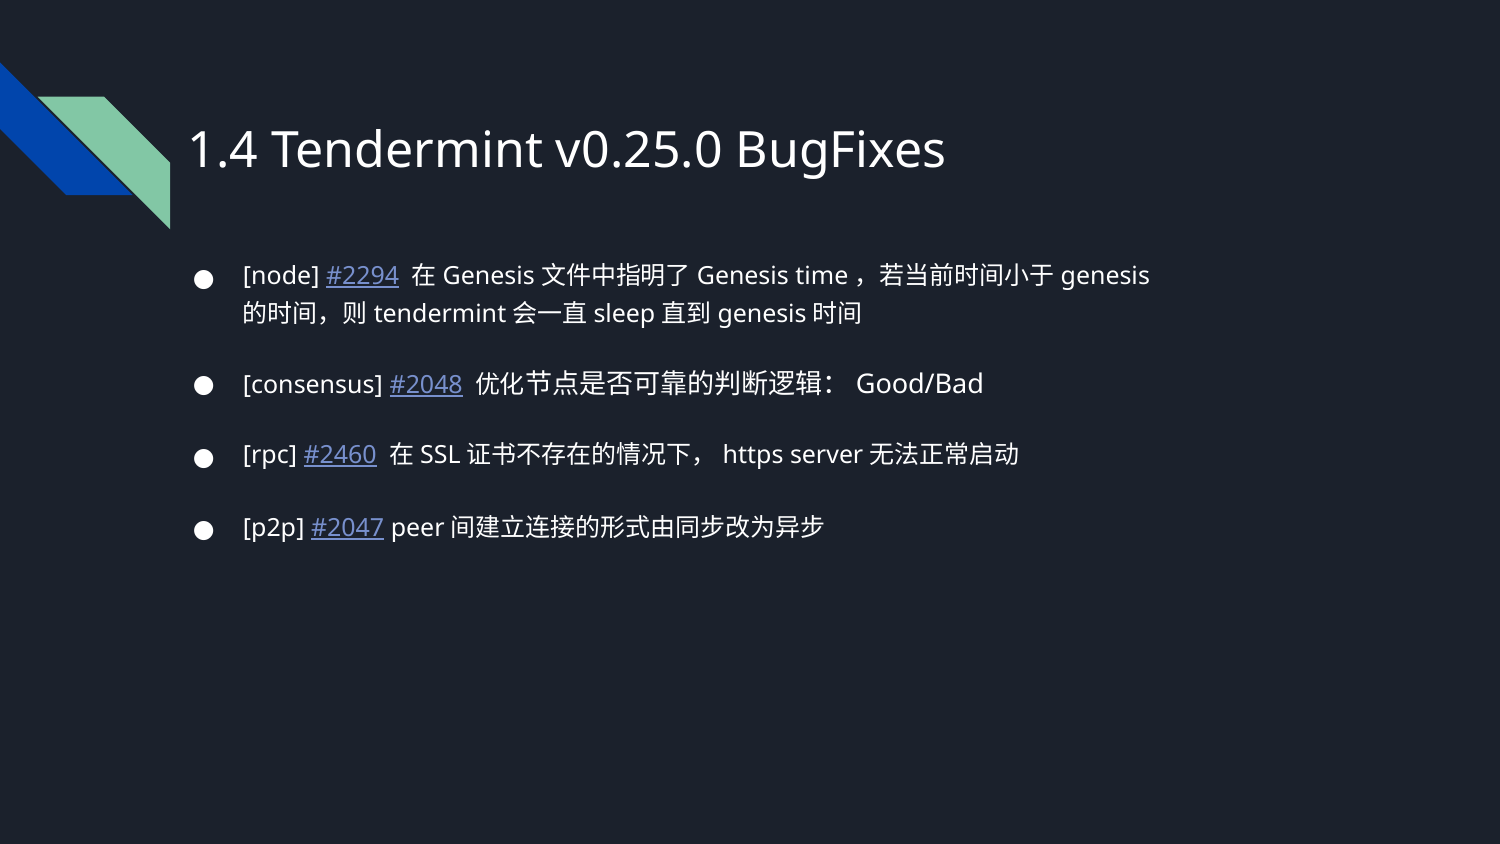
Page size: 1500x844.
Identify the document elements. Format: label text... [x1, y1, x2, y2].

title 1.4 Tendermint v0.25.0 BugFixes [172, 102, 1328, 197]
list [node] #2294 在Genesis文件中指明了Genesis time，若当前时间小于genesis的时间，则tendermint会一直sleep直到genesis时间 [consensus] #2048 优化节点是否可靠的判断逻辑：Good/Bad [rpc] #2460 在SSL证书不存在的情况下，https server无法正常启动 [p2p] #2047 peer间建立连接的形式由同步改为异步 [152, 239, 1166, 695]
